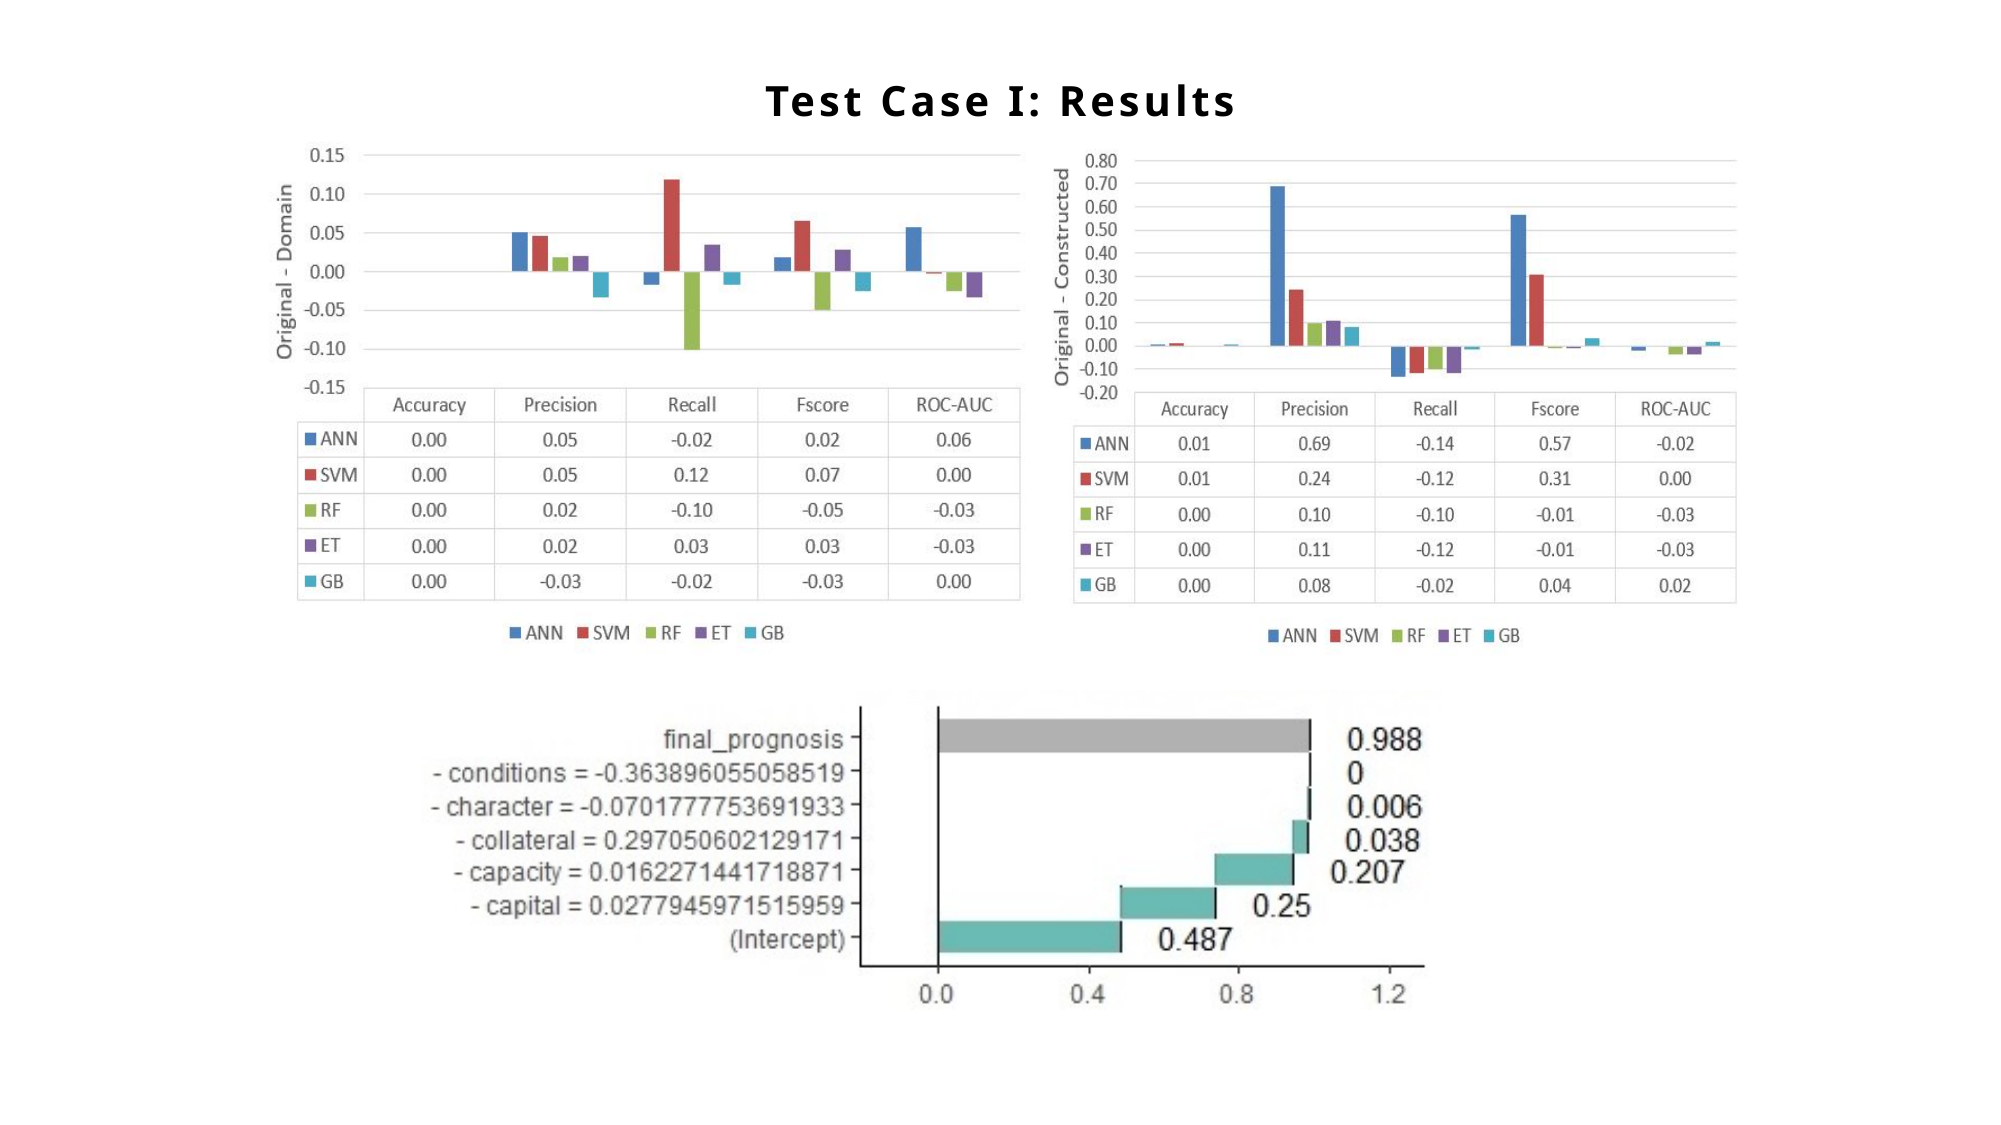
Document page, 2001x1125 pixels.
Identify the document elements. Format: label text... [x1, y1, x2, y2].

picture [251, 132, 1750, 656]
picture [421, 690, 1442, 1010]
text_box Test Case I: Results [249, 67, 1750, 132]
